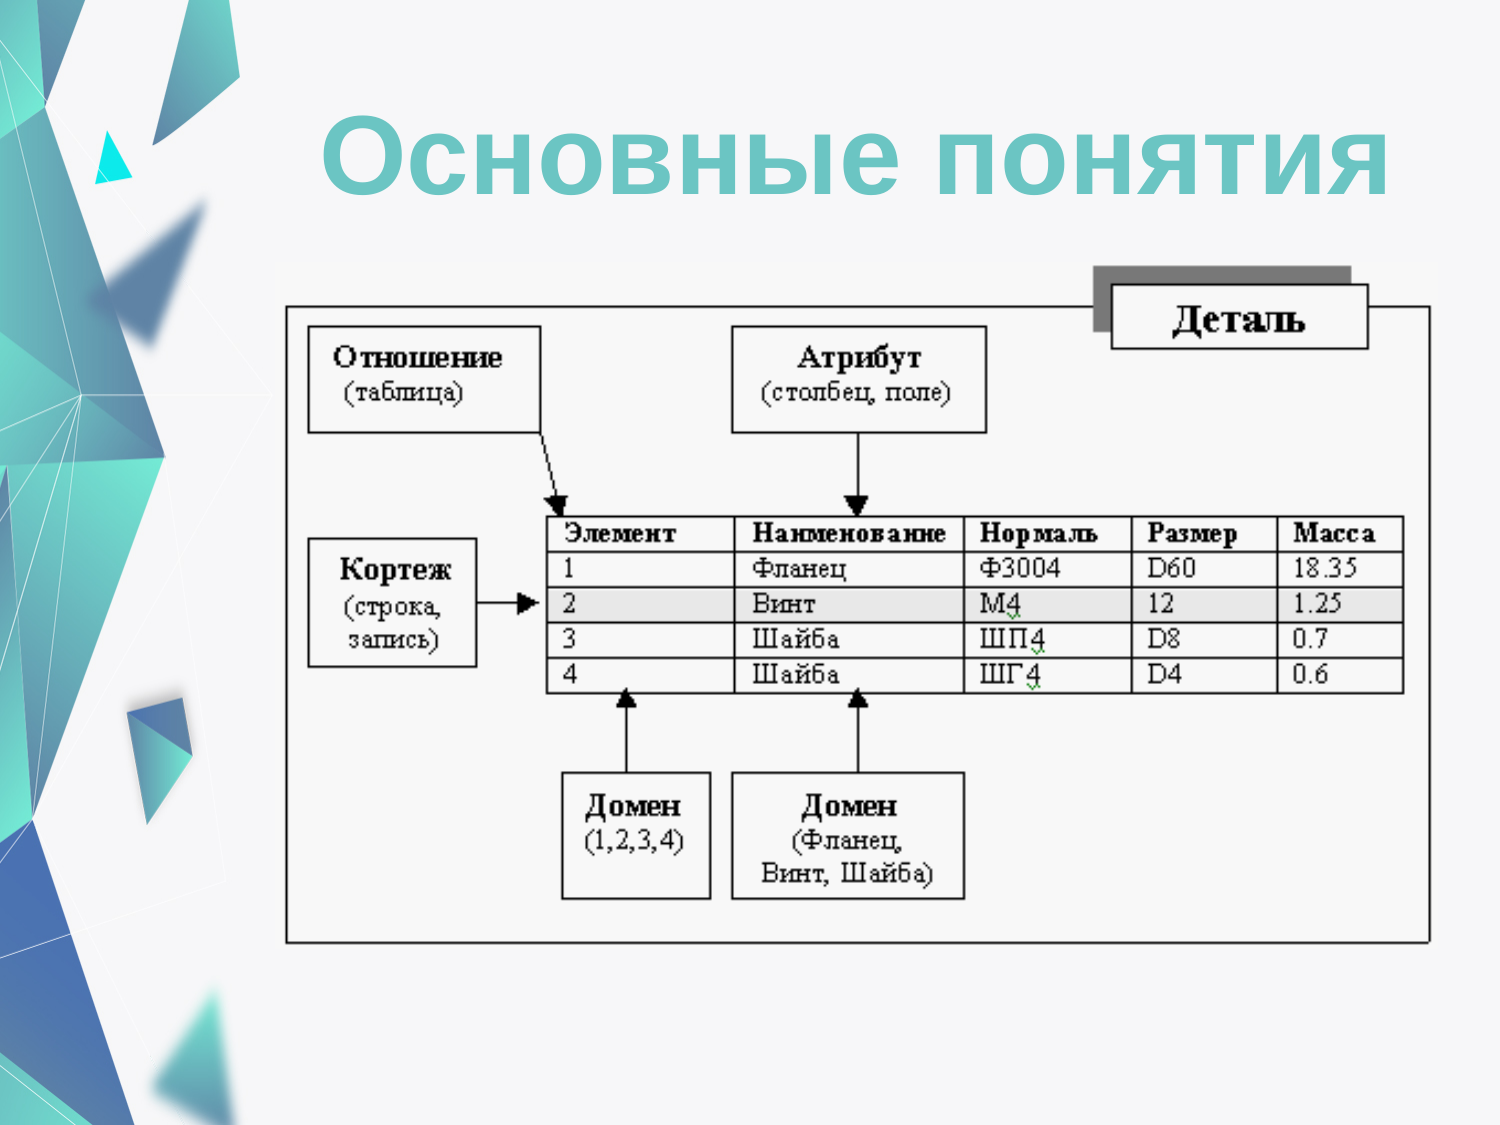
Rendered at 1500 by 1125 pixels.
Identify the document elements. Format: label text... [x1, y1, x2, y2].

text_box Основные понятия [287, 74, 1425, 225]
picture [0, 0, 1500, 1125]
